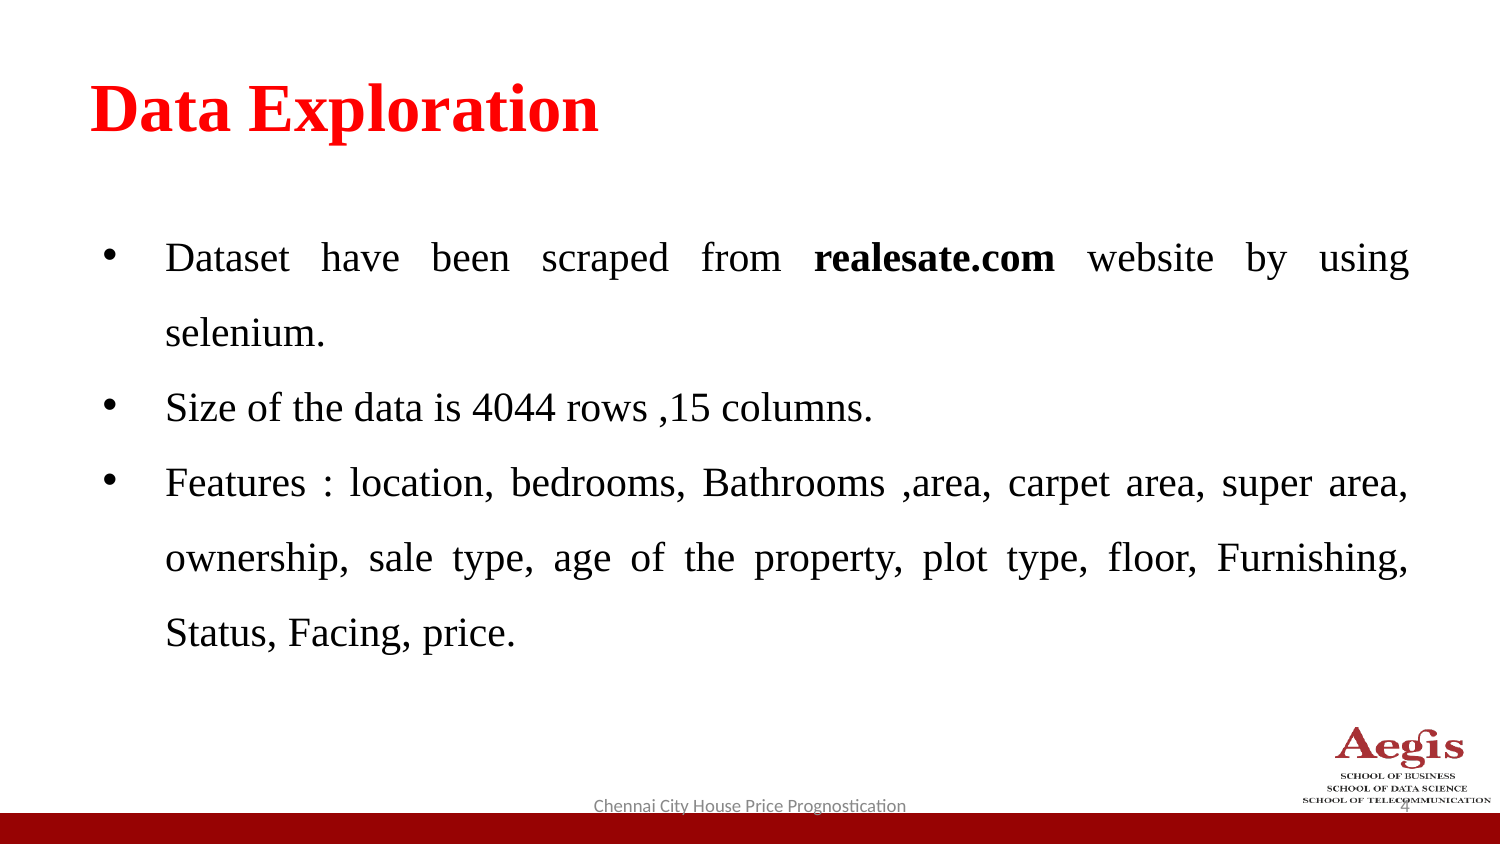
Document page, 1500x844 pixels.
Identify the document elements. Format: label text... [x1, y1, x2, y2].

list Dataset have been scraped from realesate.com website by using selenium. Size of the data is 4044 rows ,15 columns. Features : location, bedrooms, Bathrooms ,area, carpet area, super area, ownership, sale type, age of the property, plot type, floor, Furnishing, Status, Facing, price. [75, 196, 1425, 754]
slide_number ‹#› [1074, 782, 1425, 827]
picture [1303, 727, 1491, 803]
footer Chennai City House Price Prognostication [512, 782, 988, 827]
title Data Exploration [75, 33, 1425, 175]
